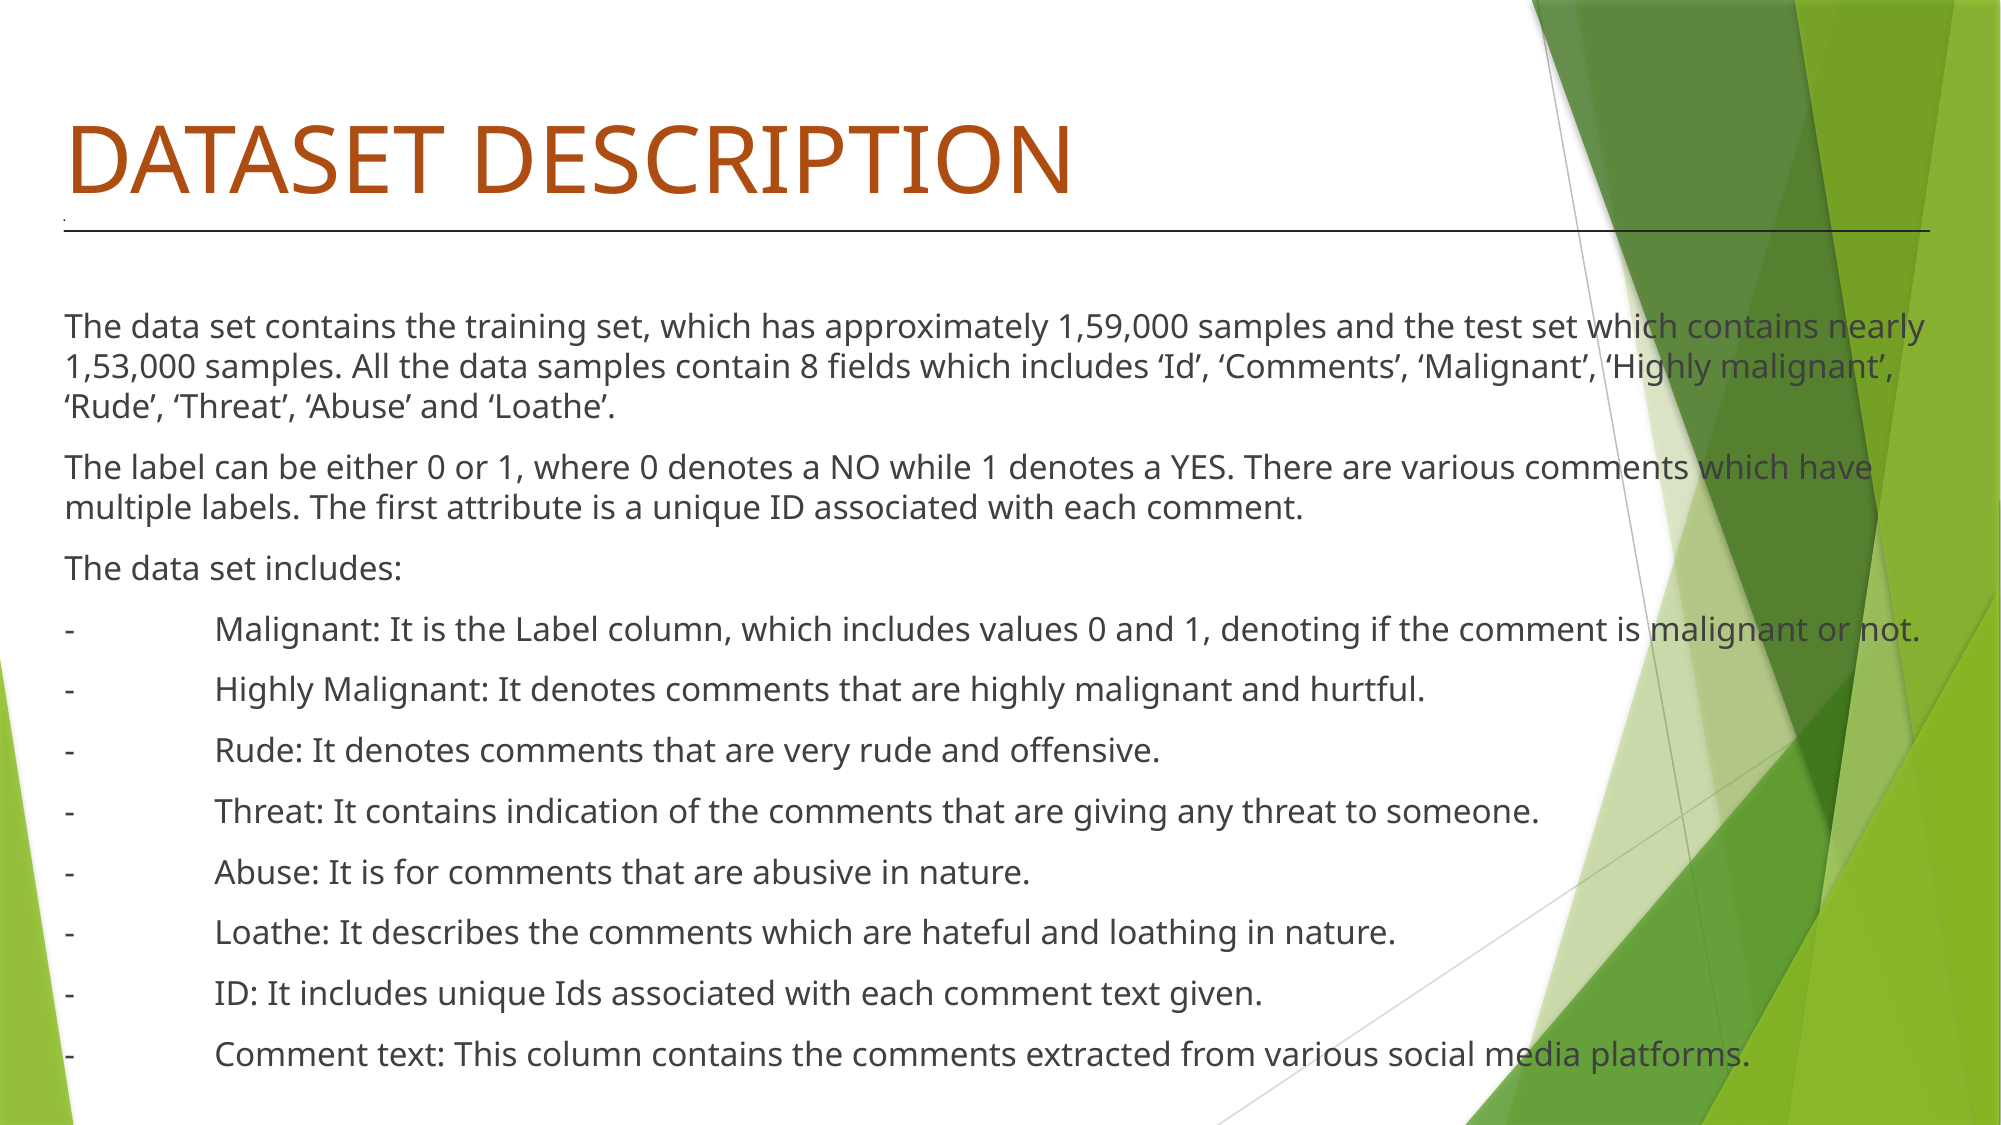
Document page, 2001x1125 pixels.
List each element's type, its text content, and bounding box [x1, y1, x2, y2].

list The data set contains the training set, which has approximately 1,59,000 samples and the test set which contains nearly 1,53,000 samples. All the data samples contain 8 fields which includes ‘Id’, ‘Comments’, ‘Malignant’, ‘Highly malignant’, ‘Rude’, ‘Threat’, ‘Abuse’ and ‘Loathe’. The label can be either 0 or 1, where 0 denotes a NO while 1 denotes a YES. There are various comments which have multiple labels. The first attribute is a unique ID associated with each comment. The data set includes: - Malignant: It is the Label column, which includes values 0 and 1, denoting if the comment is malignant or not. - Highly Malignant: It denotes comments that are highly malignant and hurtful. - Rude: It denotes comments that are very rude and offensive. - Threat: It contains indication of the comments that are giving any threat to someone. - Abuse: It is for comments that are abusive in nature. - Loathe: It describes the comments which are hateful and loathing in nature. - ID: It includes unique Ids associated with each comment text given. - Comment text: This column contains the comments extracted from various social media platforms. [64, 298, 1930, 1094]
title Dataset description [64, 55, 1930, 221]
